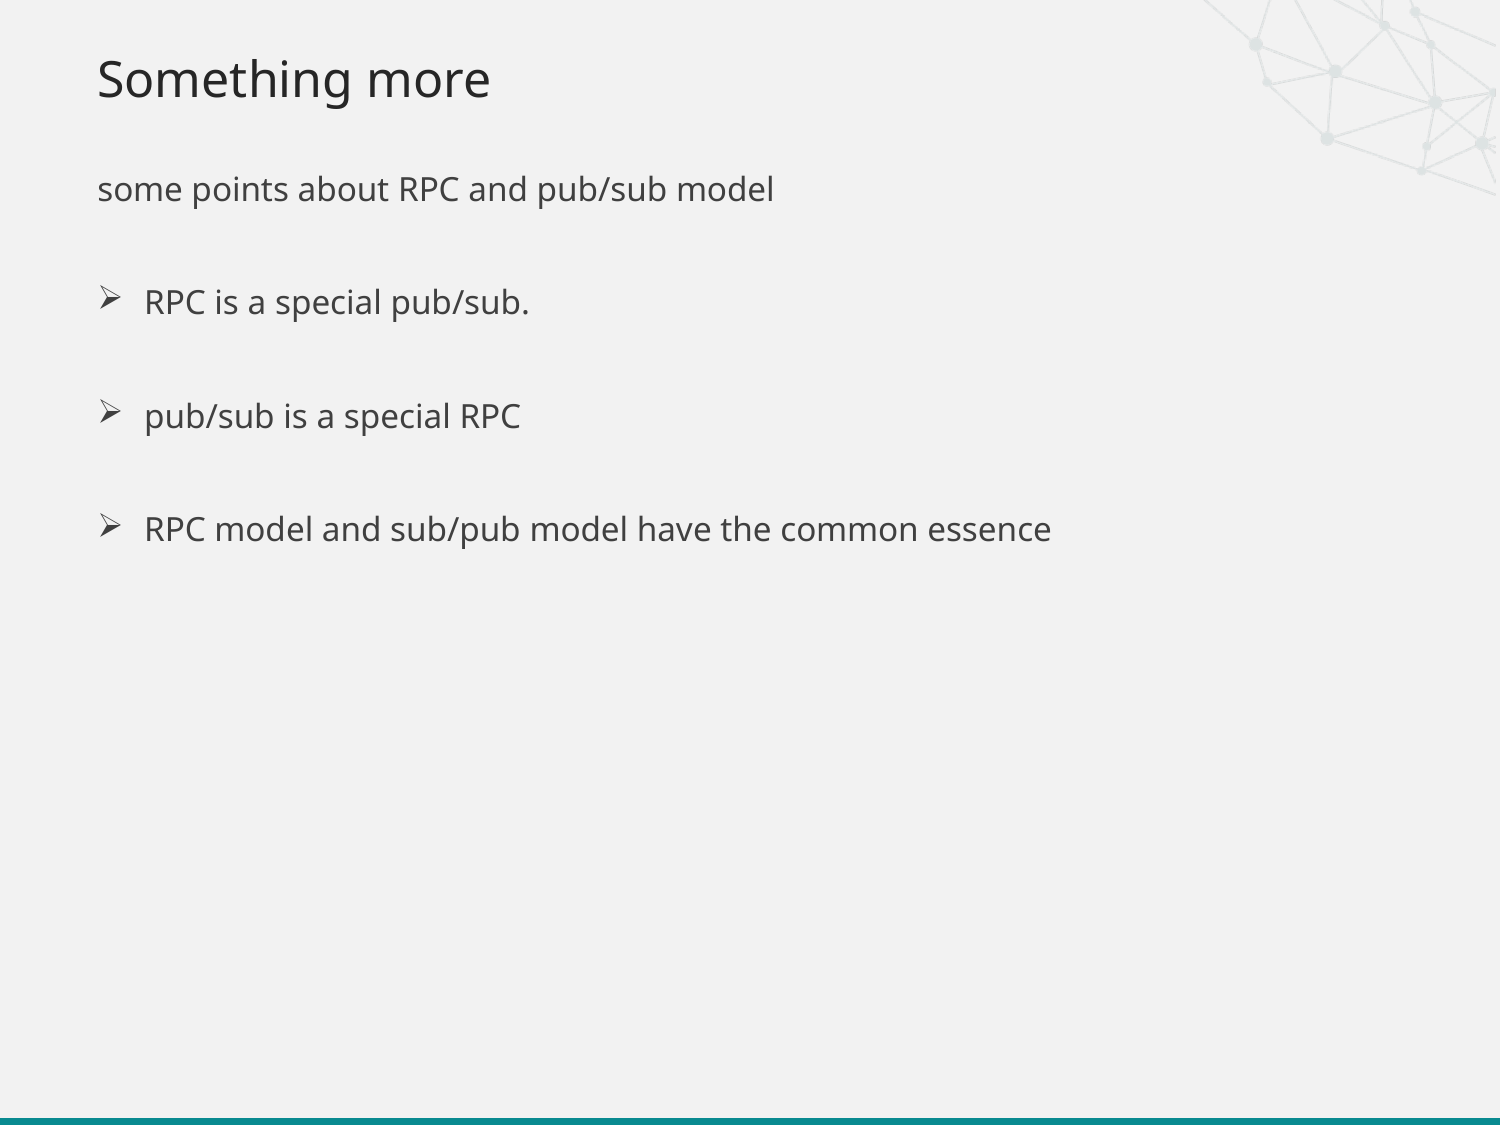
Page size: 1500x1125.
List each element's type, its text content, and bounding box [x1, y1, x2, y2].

list some points about RPC and pub/sub model RPC is a special pub/sub. pub/sub is a special RPC RPC model and sub/pub model have the common essence [82, 165, 1457, 1018]
title Something more [82, 42, 1185, 121]
picture [0, 1118, 1500, 1125]
